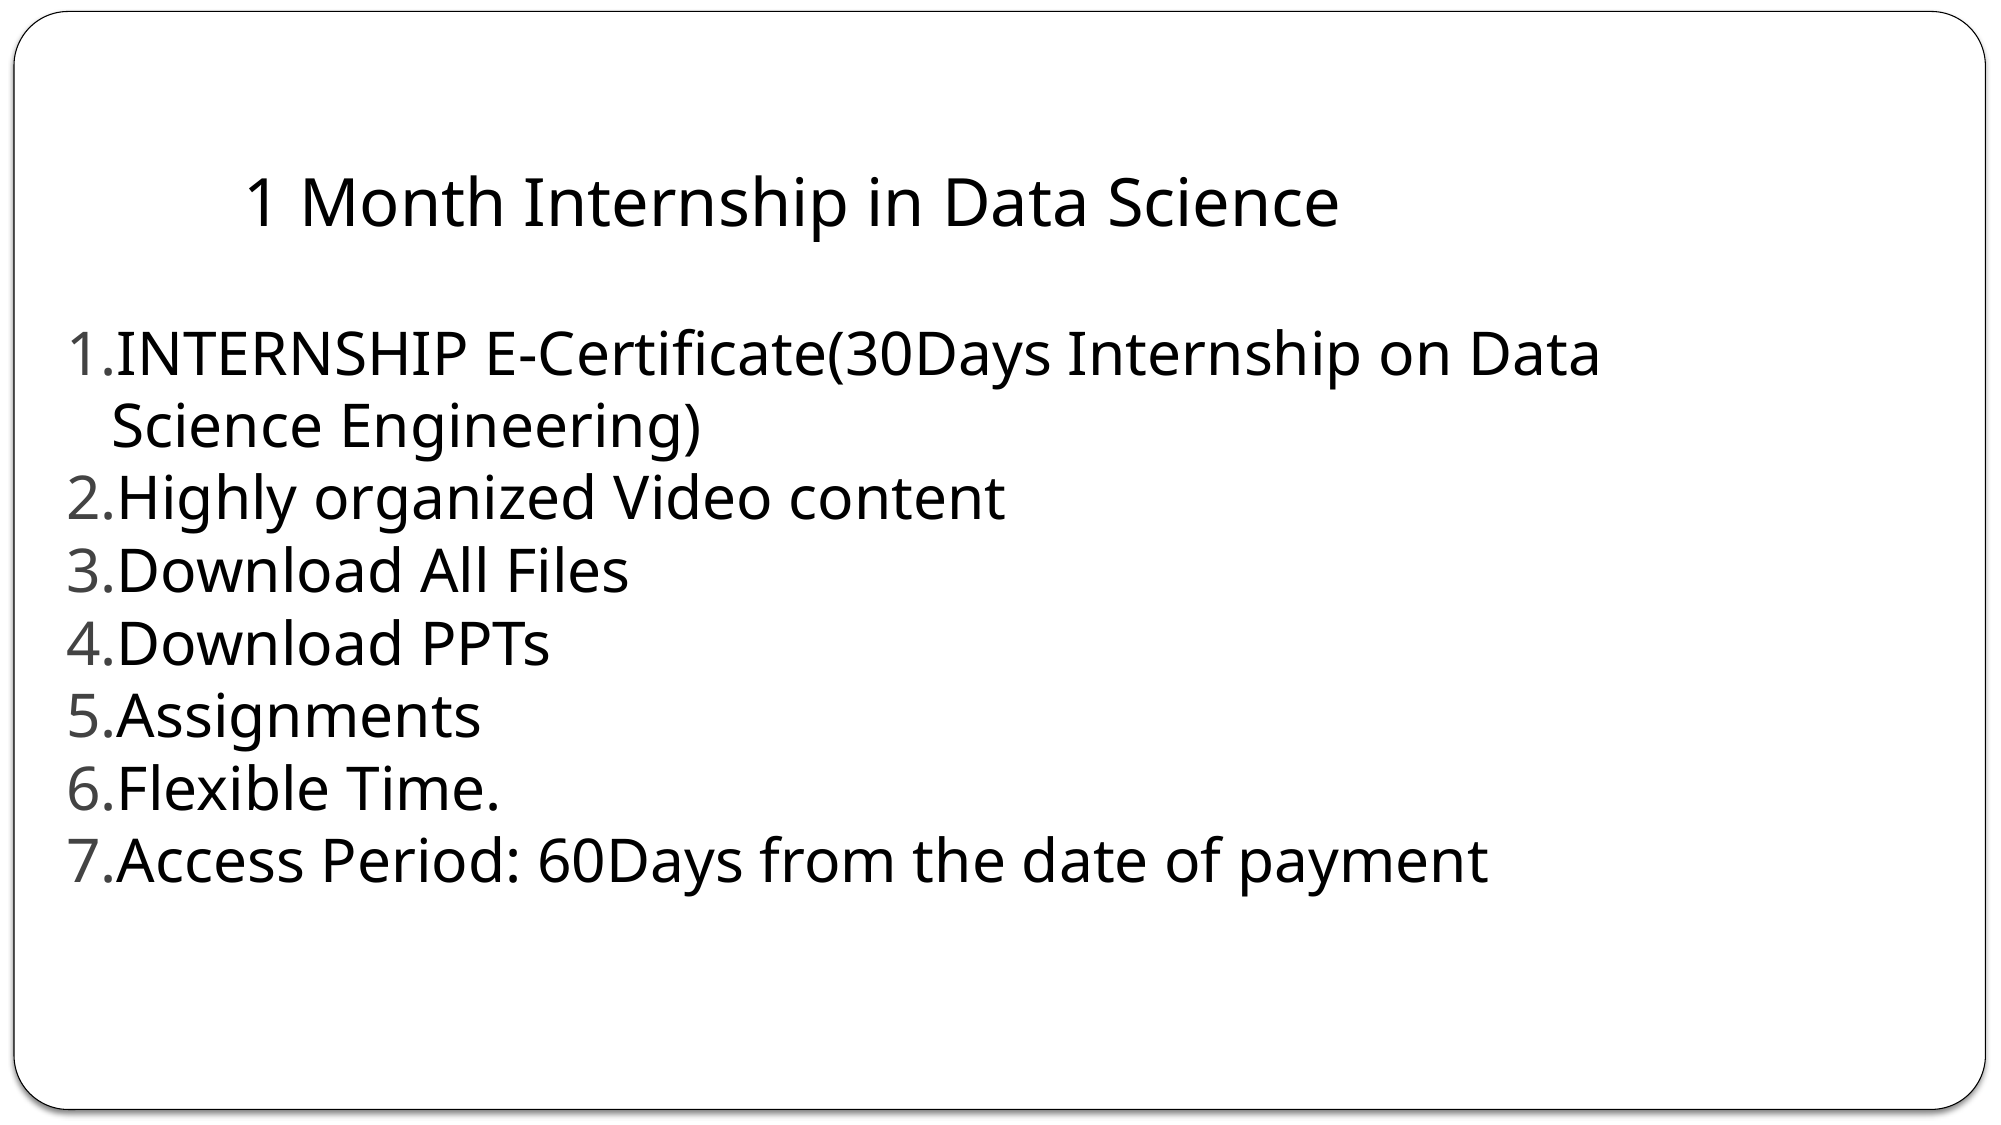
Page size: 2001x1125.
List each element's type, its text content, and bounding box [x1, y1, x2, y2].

list INTERNSHIP E-Certificate(30Days Internship on Data Science Engineering) Highly organized Video content Download All Files Download PPTs Assignments Flexible Time. Access Period: 60Days from the date of payment [23, 294, 1832, 1053]
title 1 Month Internship in Data Science [244, 121, 1723, 279]
